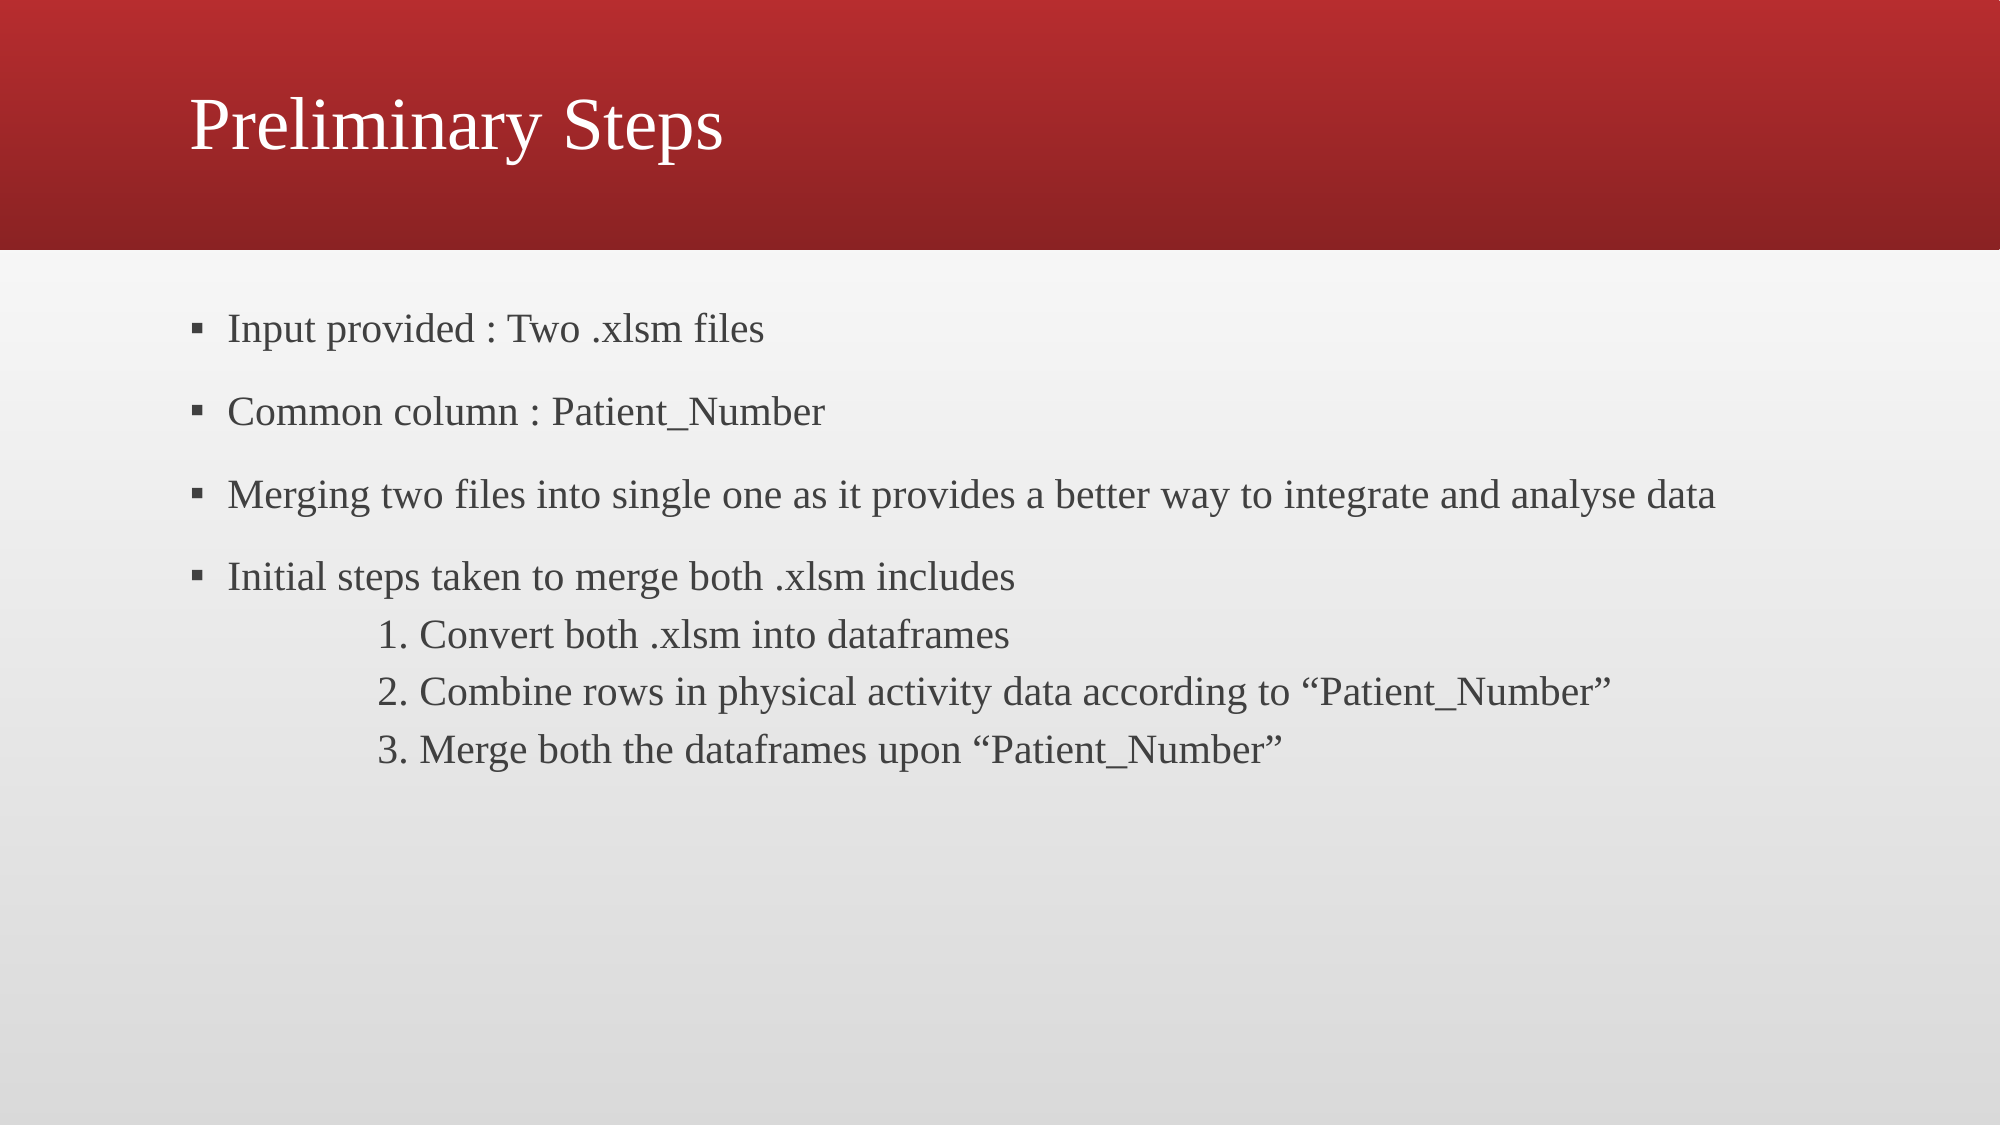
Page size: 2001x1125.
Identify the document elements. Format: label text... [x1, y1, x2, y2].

list Input provided : Two .xlsm files Common column : Patient_Number Merging two files into single one as it provides a better way to integrate and analyse data Initial steps taken to merge both .xlsm includes 1. Convert both .xlsm into dataframes 2. Combine rows in physical activity data according to “Patient_Number” 3. Merge both the dataframes upon “Patient_Number” [174, 299, 1825, 1050]
title Preliminary Steps [174, 16, 1825, 234]
